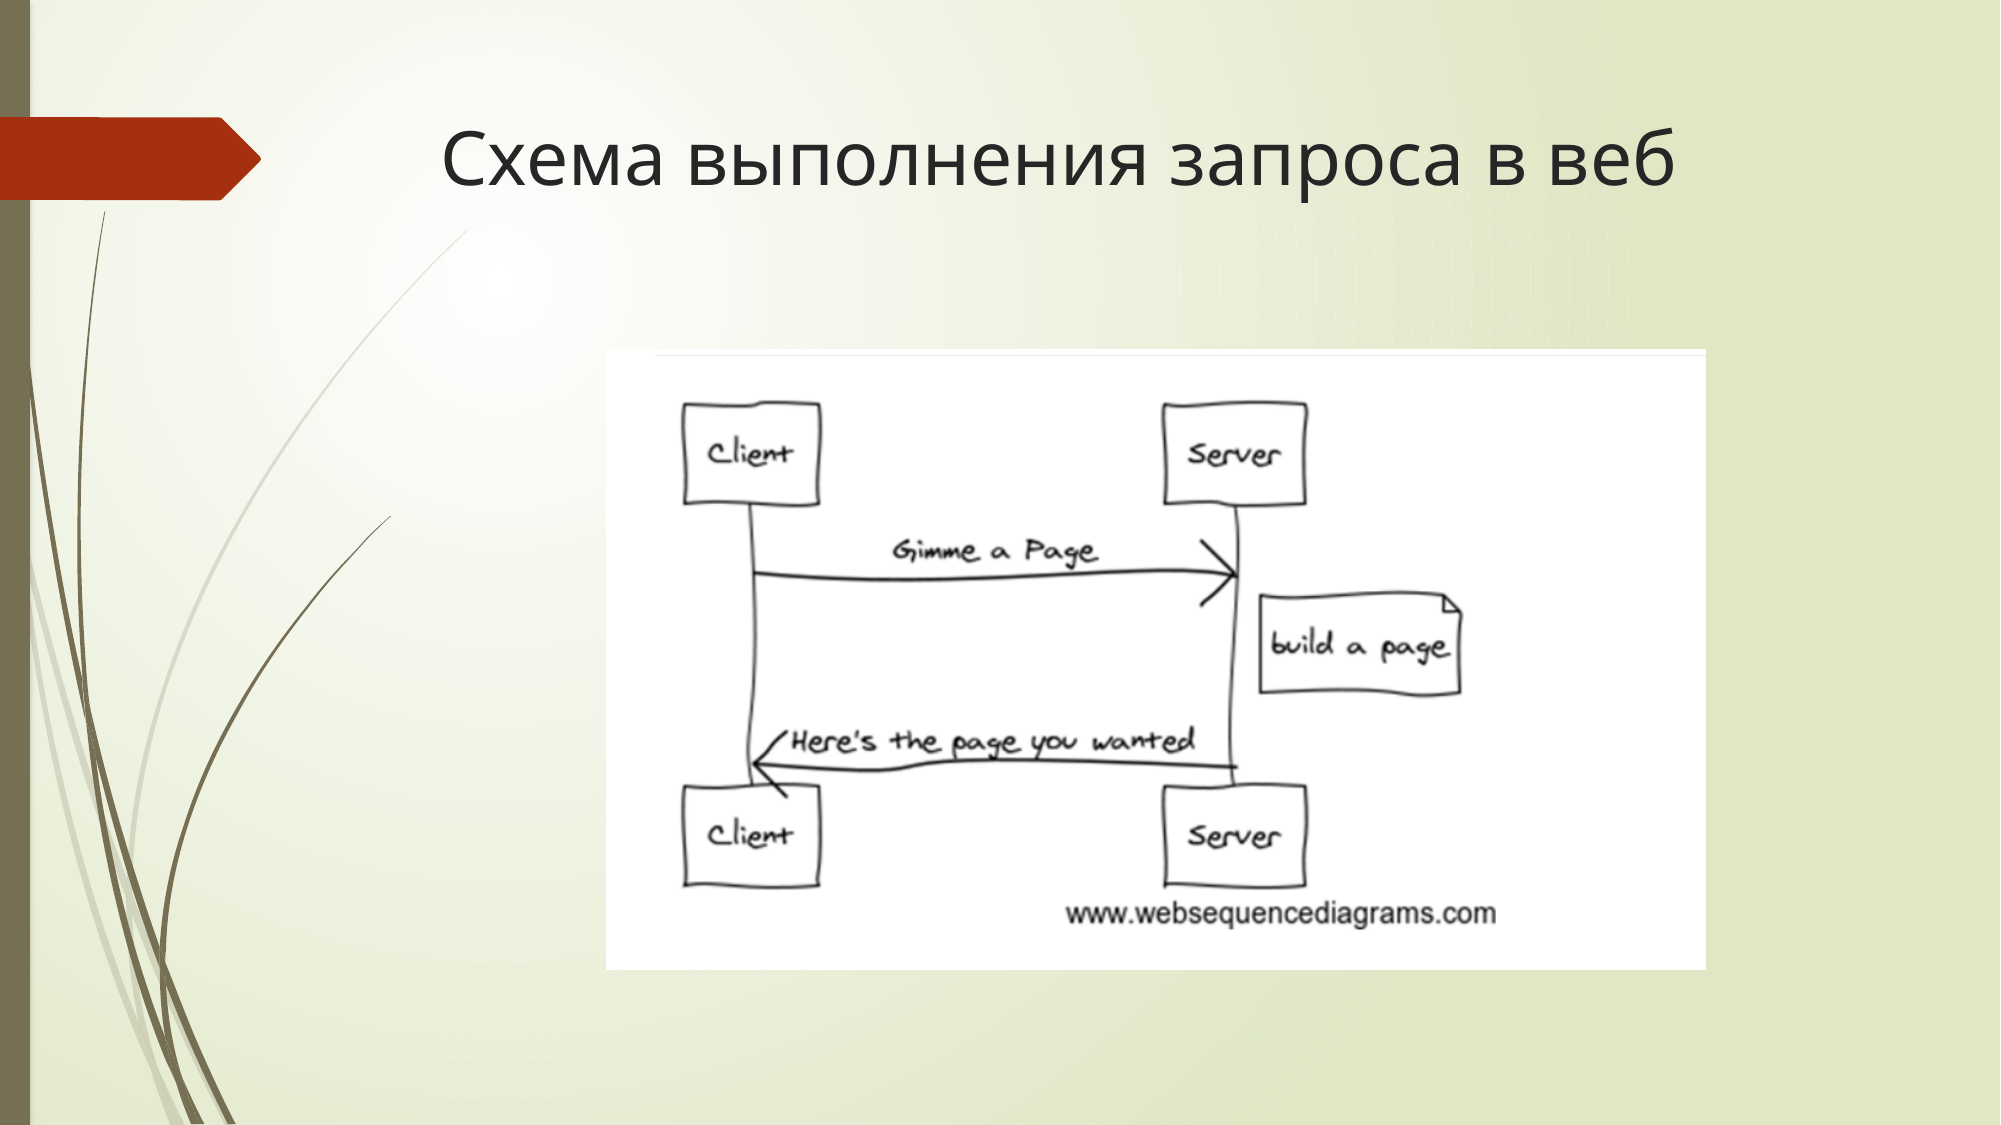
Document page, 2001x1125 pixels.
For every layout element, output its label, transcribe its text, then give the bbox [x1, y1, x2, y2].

title Схема выполнения запроса в веб [425, 102, 1888, 313]
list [606, 349, 1706, 970]
